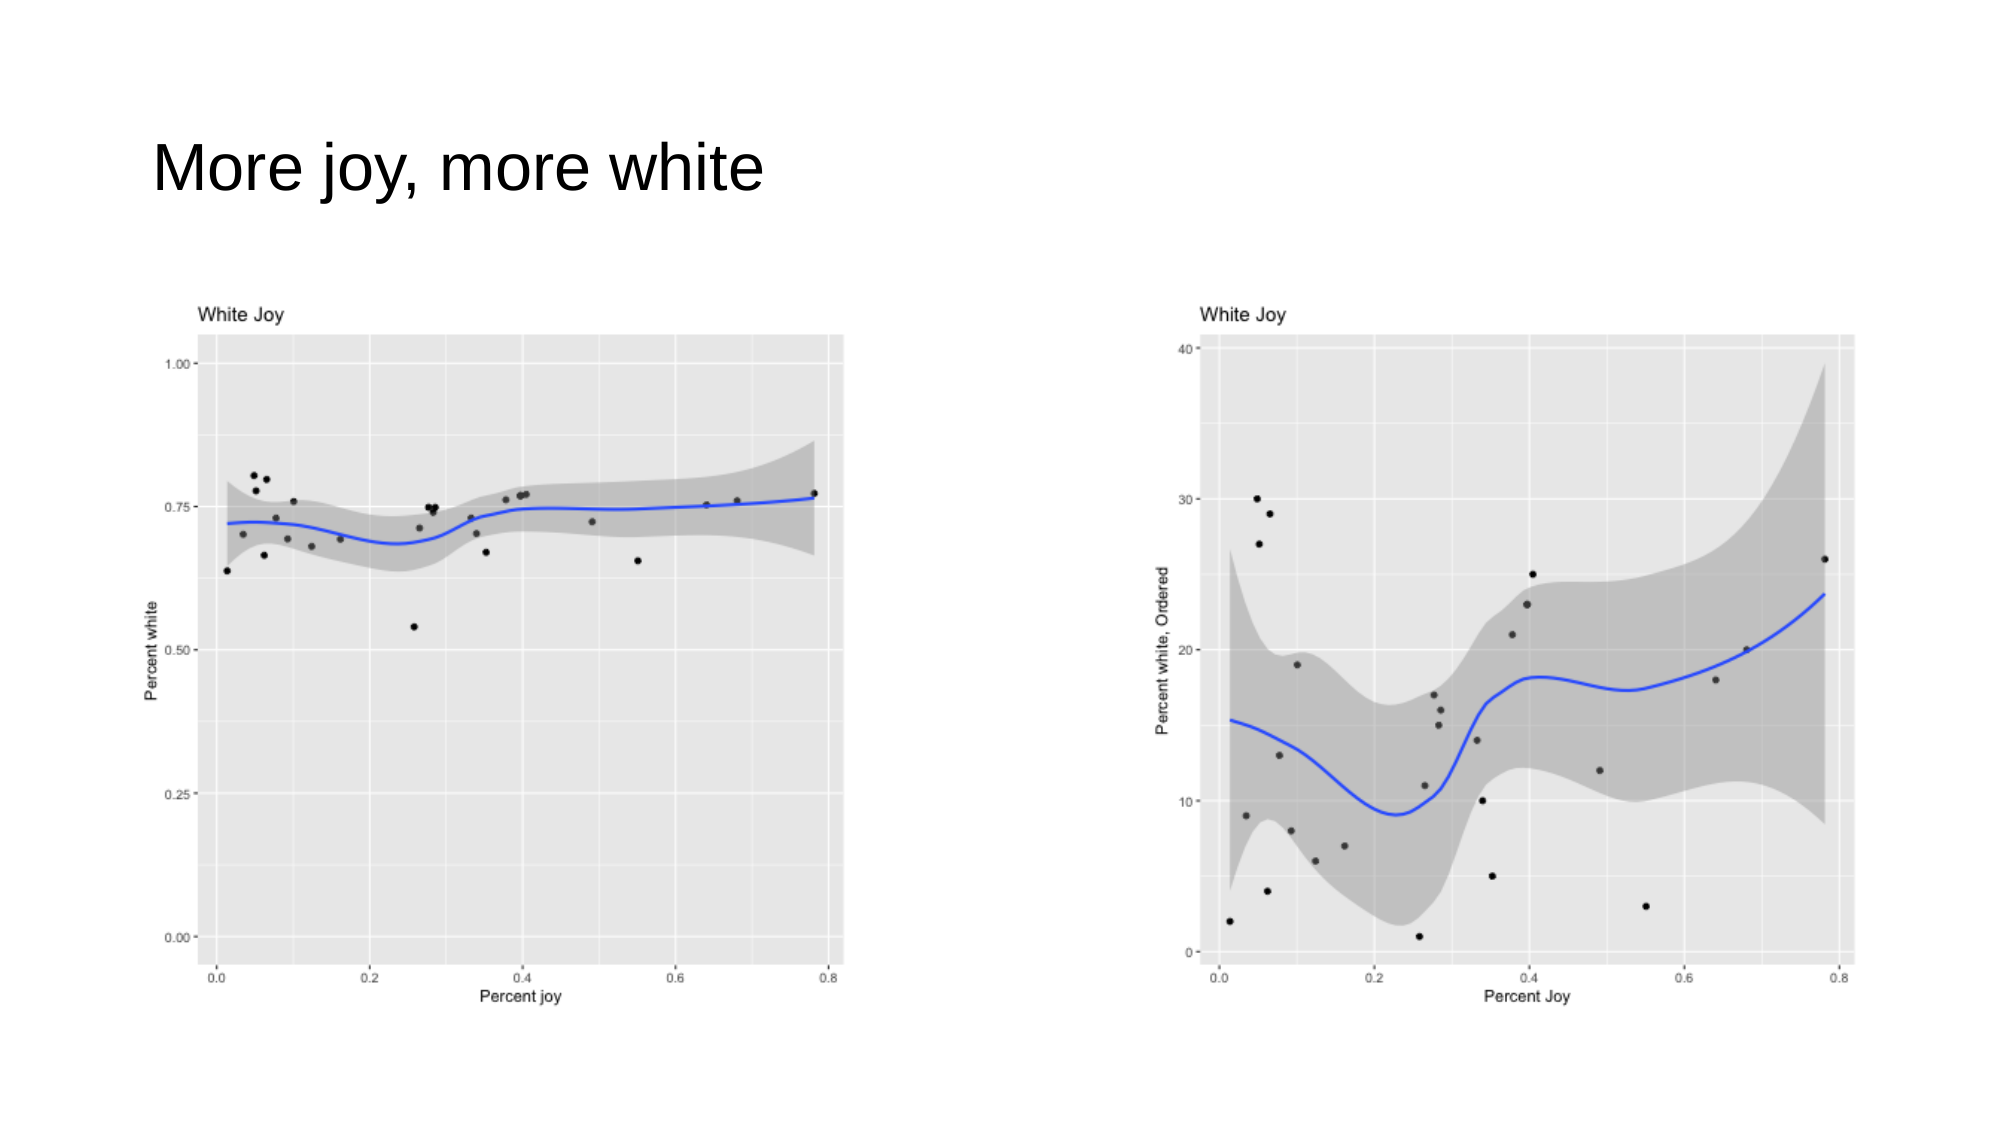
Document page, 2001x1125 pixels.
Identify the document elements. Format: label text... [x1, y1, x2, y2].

title More joy, more white [137, 59, 1863, 278]
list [137, 299, 852, 1014]
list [1148, 299, 1863, 1014]
